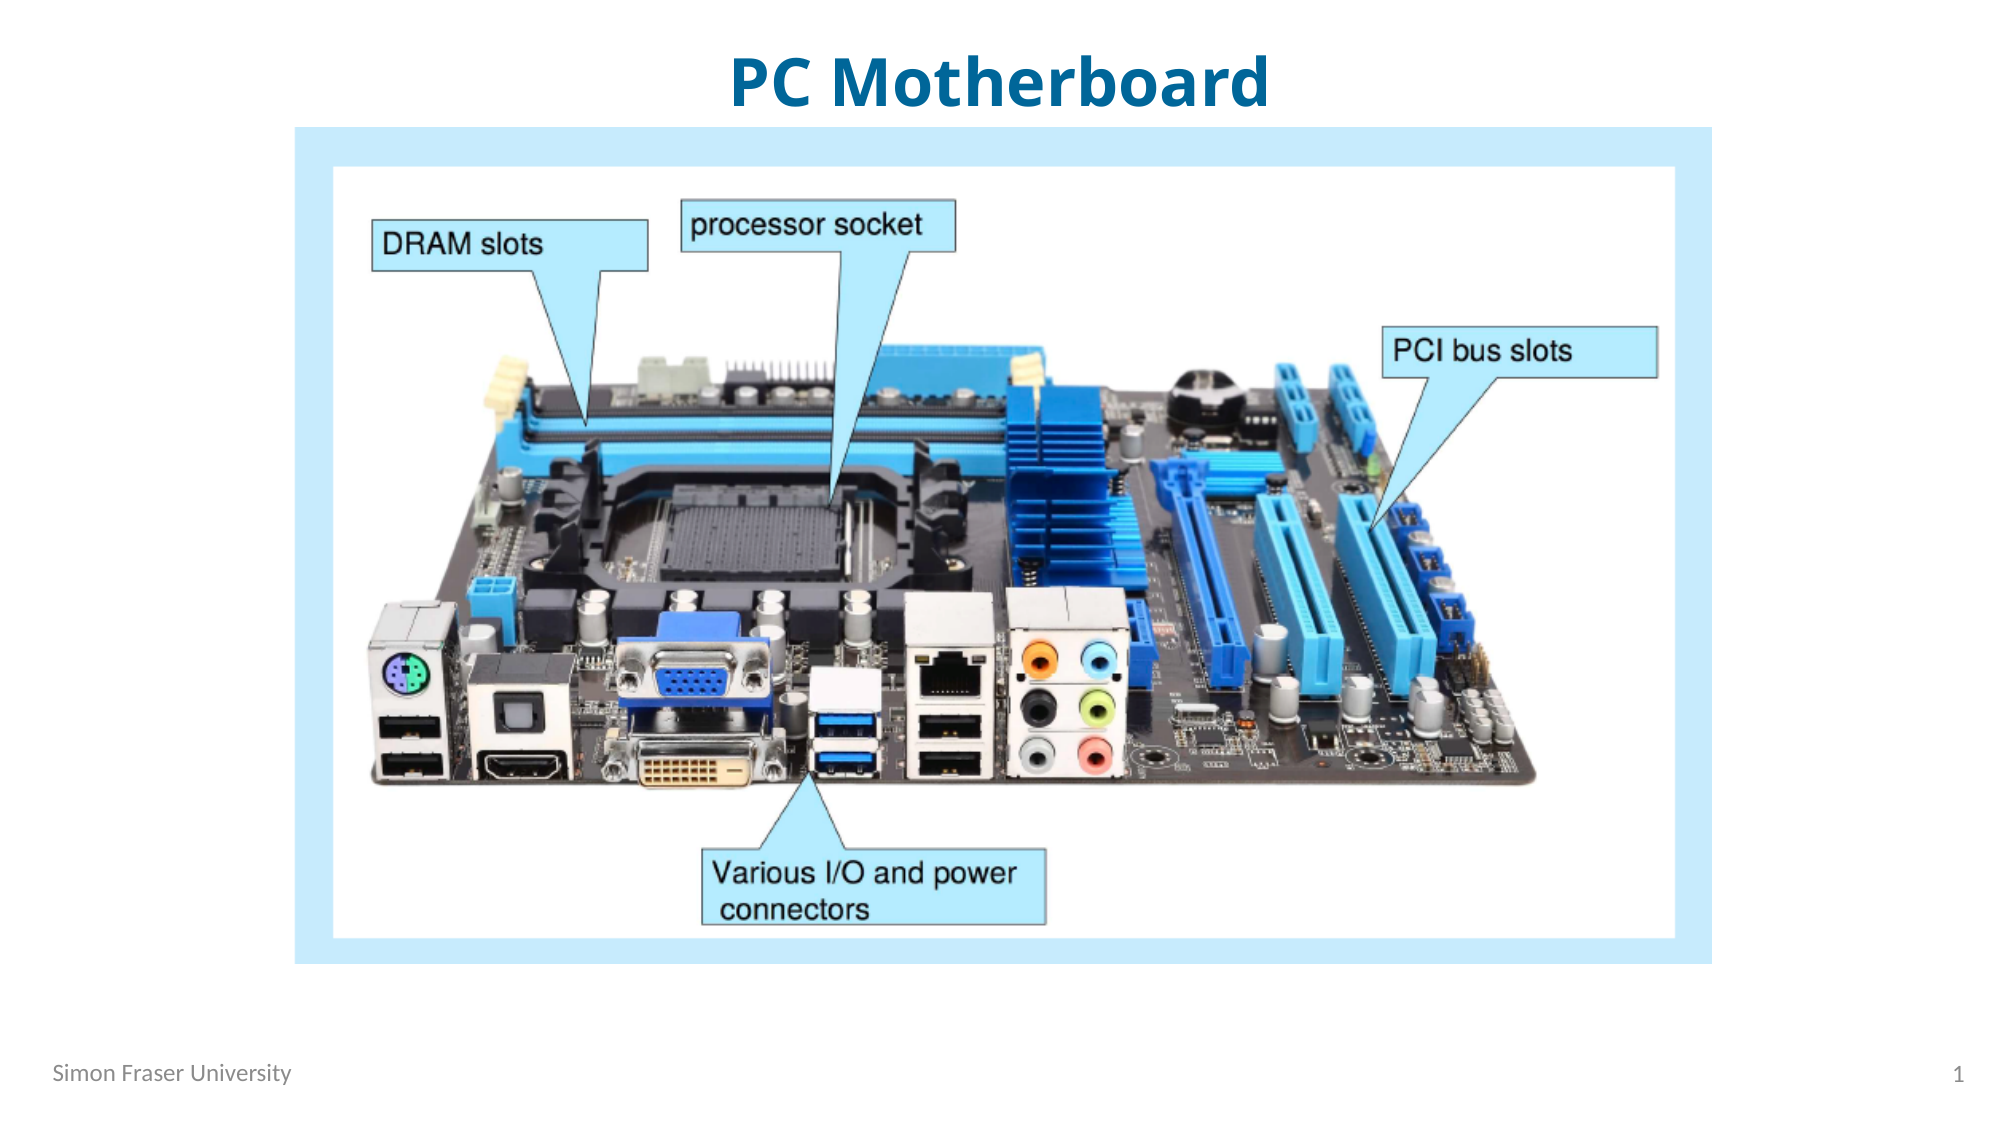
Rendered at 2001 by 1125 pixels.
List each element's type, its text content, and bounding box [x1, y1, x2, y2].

slide_number 1 [1529, 1042, 1980, 1103]
text_box PC Motherboard [324, 32, 1675, 127]
picture [292, 127, 1712, 964]
